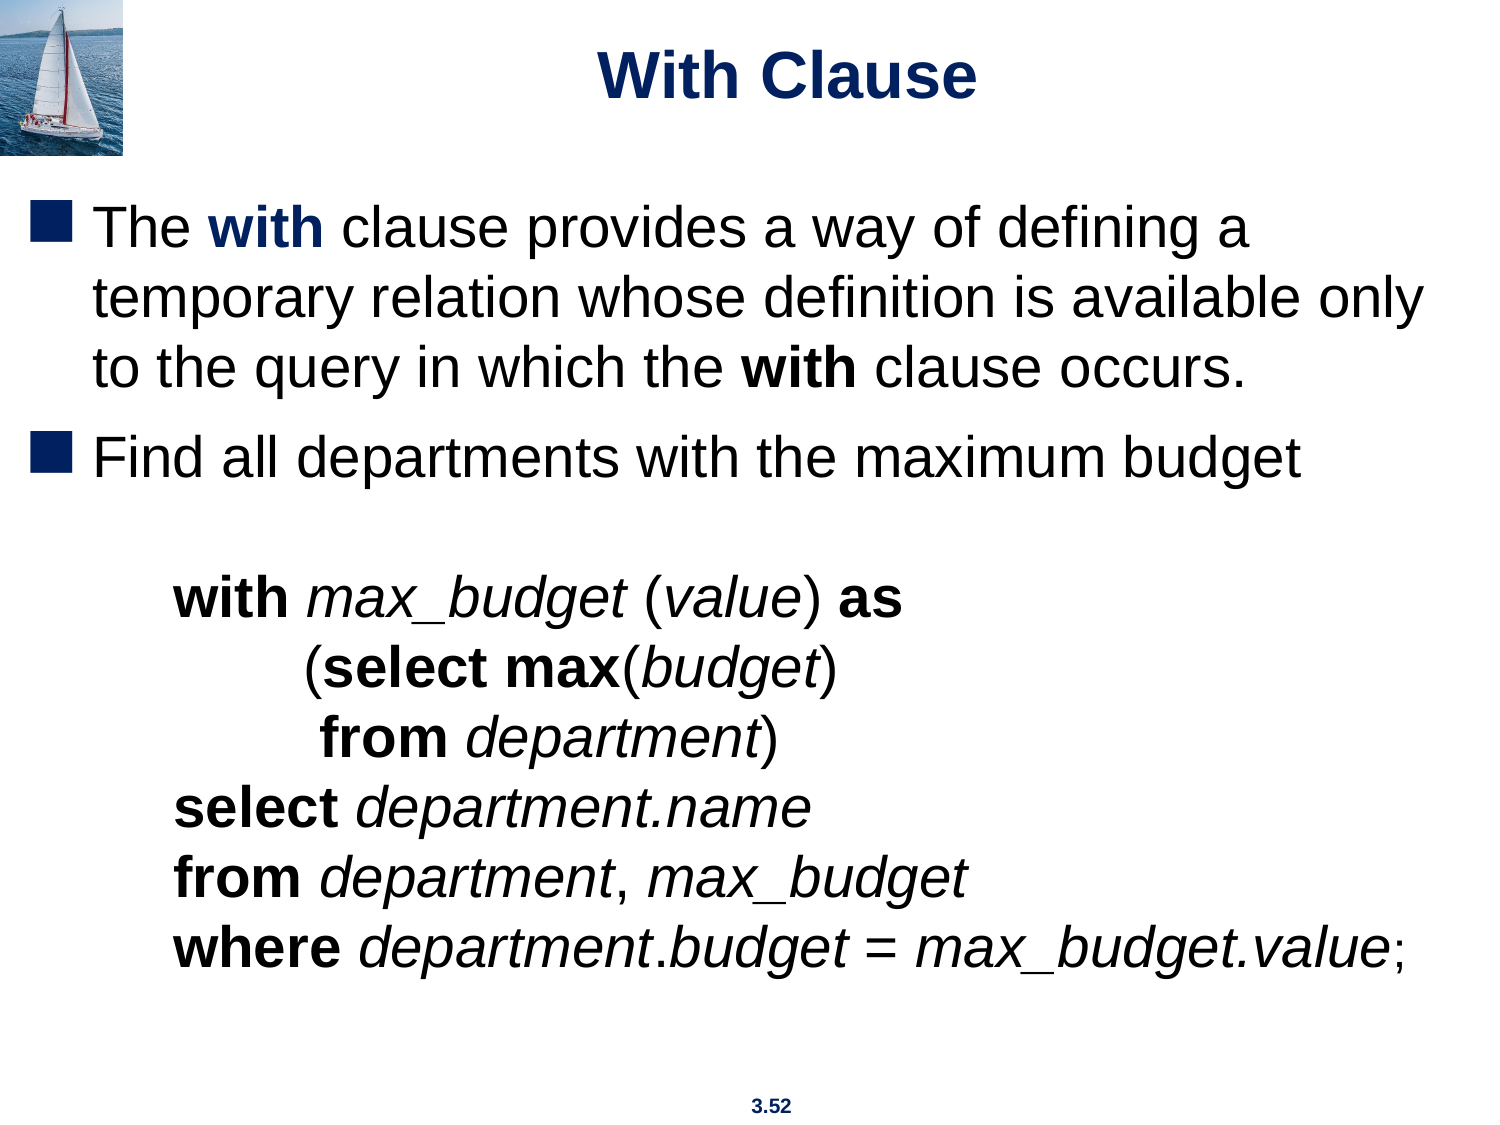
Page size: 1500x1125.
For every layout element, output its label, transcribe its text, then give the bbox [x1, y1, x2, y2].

list The with clause provides a way of defining a temporary relation whose definition is available only to the query in which the with clause occurs. Find all departments with the maximum budget with max_budget (value) as (select max(budget) from department) select department.name from department, max_budget where department.budget = max_budget.value; [20, 181, 1484, 1090]
title With Clause [125, 18, 1452, 120]
picture [0, 0, 123, 156]
